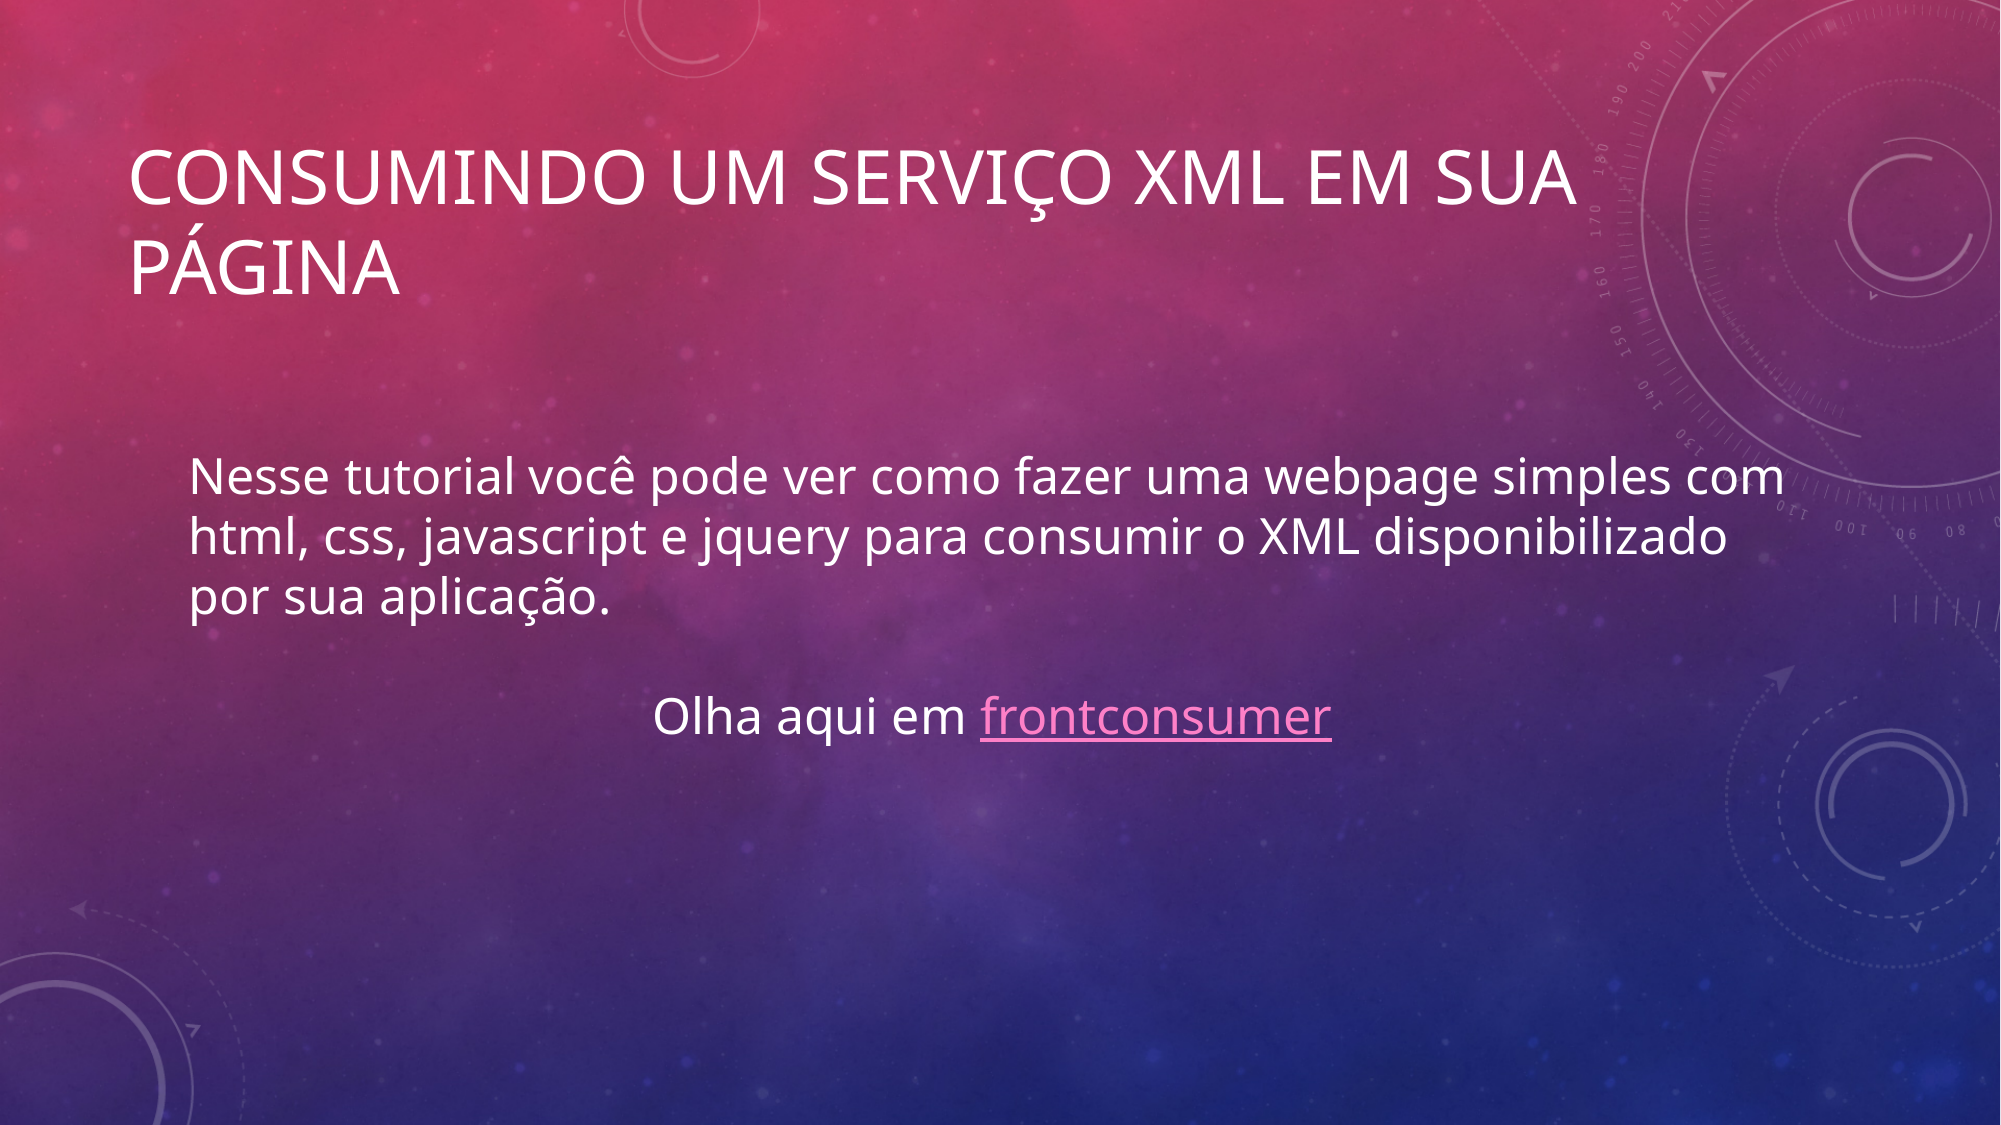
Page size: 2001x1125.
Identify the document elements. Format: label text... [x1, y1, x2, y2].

text_box Nesse tutorial você pode ver como fazer uma webpage simples com html, css, javascript e jquery para consumir o XML disponibilizado por sua aplicação. Olha aqui em frontconsumer [173, 436, 1811, 760]
title Consumindo um serviço xml em sua página [112, 99, 1775, 339]
picture [0, 0, 2001, 1125]
